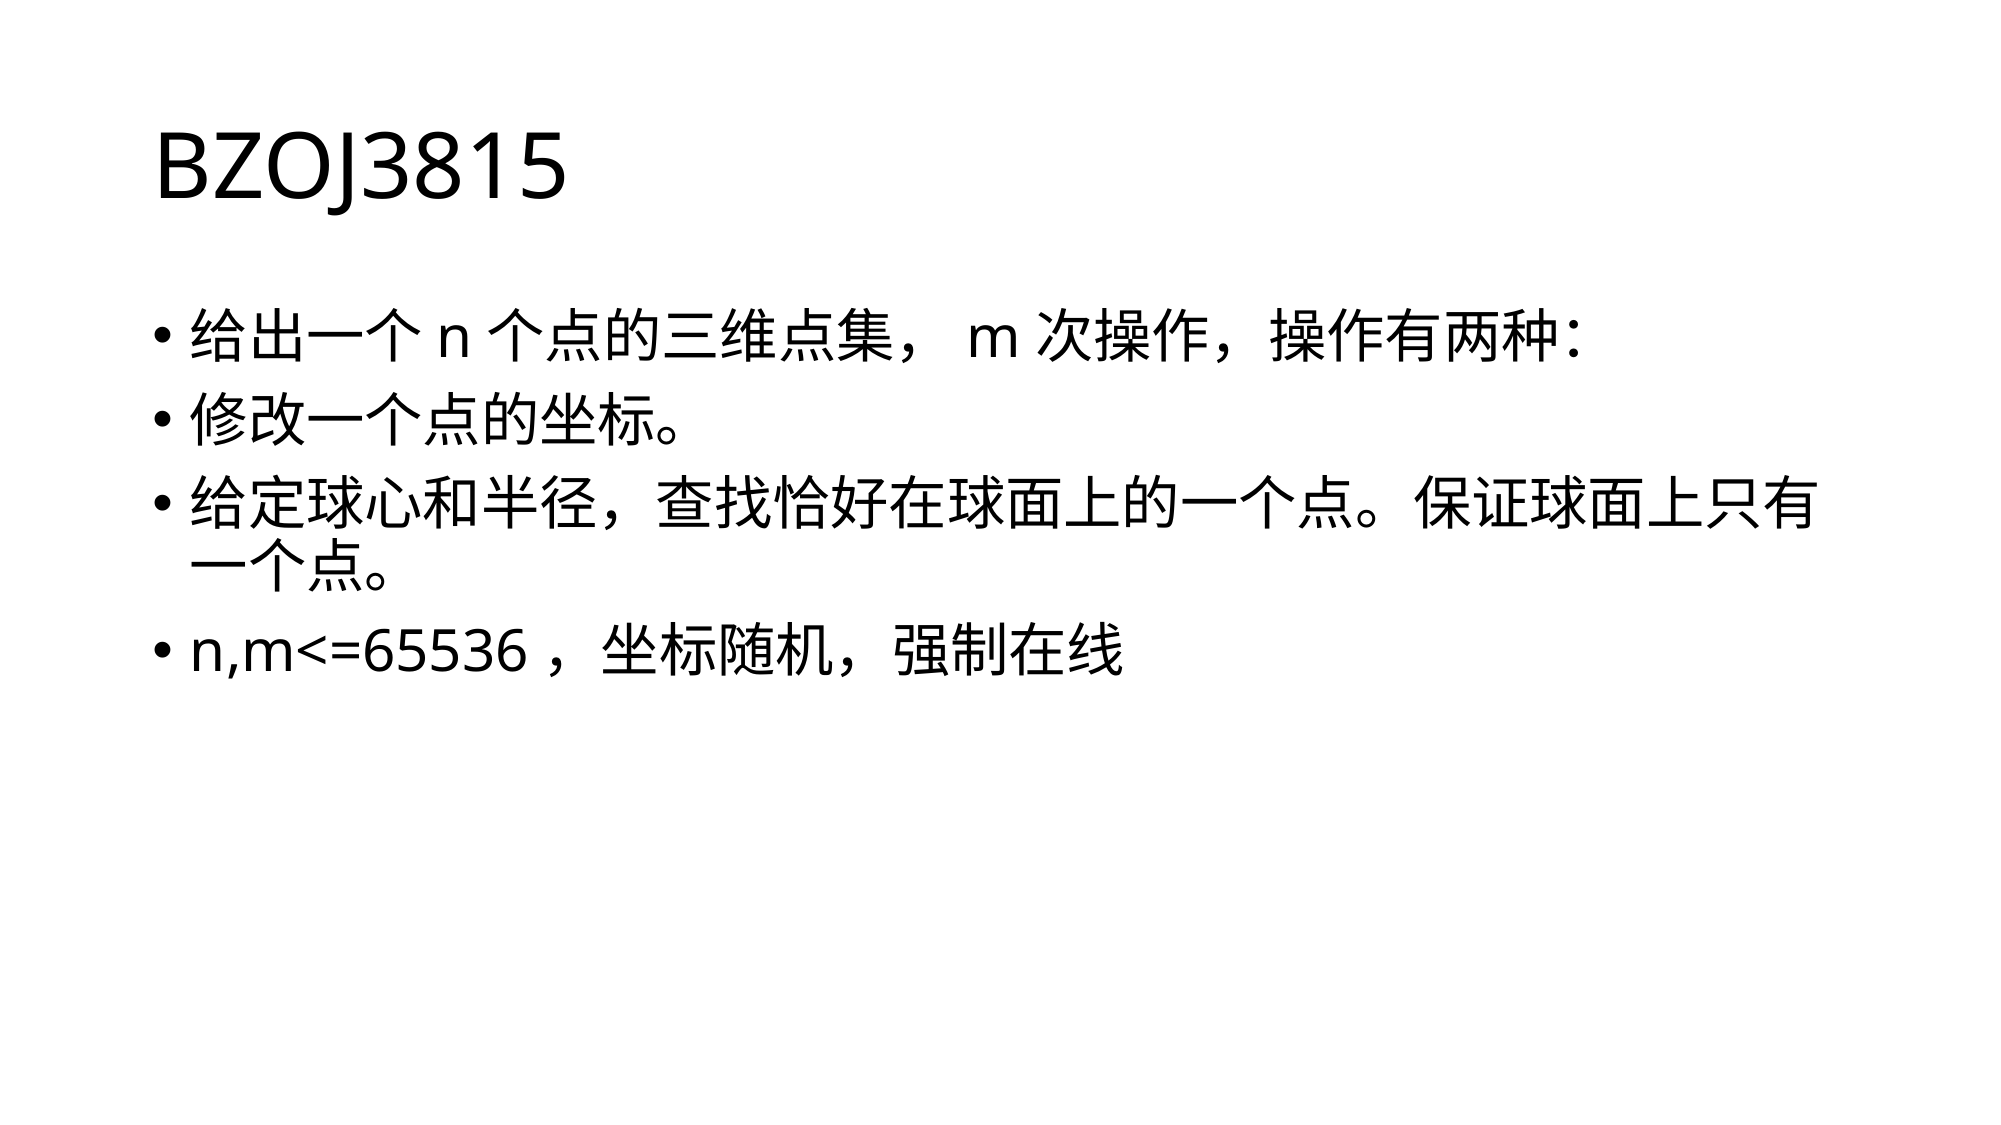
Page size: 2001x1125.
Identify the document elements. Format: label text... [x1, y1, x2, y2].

title BZOJ3815 [137, 59, 1863, 278]
list 给出一个n个点的三维点集，m次操作，操作有两种： 修改一个点的坐标。 给定球心和半径，查找恰好在球面上的一个点。保证球面上只有一个点。 n,m<=65536，坐标随机，强制在线 [137, 299, 1863, 1014]
